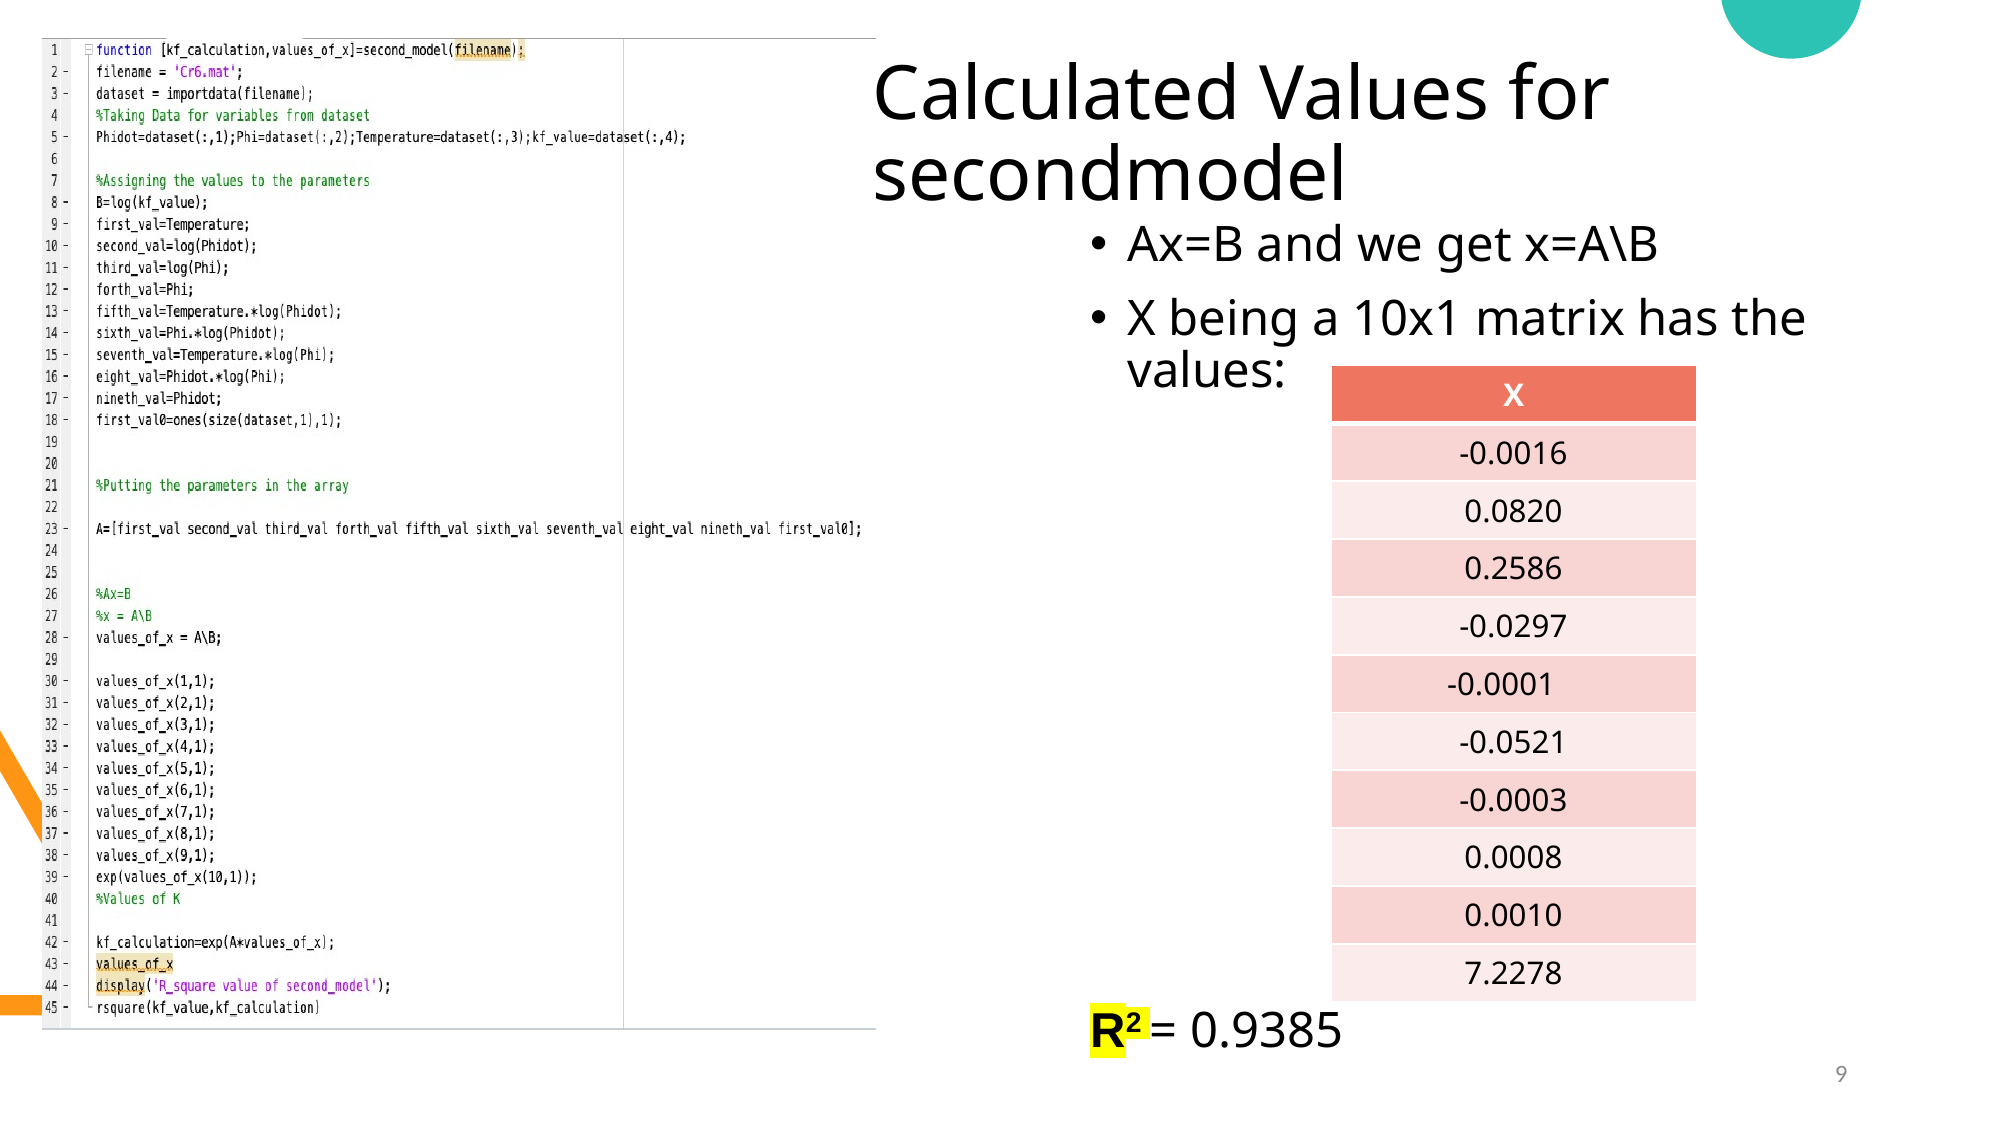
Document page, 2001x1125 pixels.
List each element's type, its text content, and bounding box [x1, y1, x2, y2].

table_cell 0.0008 [1332, 829, 1696, 885]
list Ax=B and we get x=A\B X being a 10x1 matrix has the values: R2 = 0.9385 [1075, 211, 1926, 1073]
table_cell 0.2586 [1332, 540, 1696, 596]
picture [42, 38, 876, 1030]
table_cell -0.0016 [1332, 426, 1696, 480]
table_cell 0.0010 [1332, 887, 1696, 943]
table_header X [1332, 366, 1696, 421]
table_cell -0.0297 [1332, 598, 1696, 654]
table_cell 7.2278 [1332, 945, 1696, 1001]
table_cell -0.0521 [1332, 713, 1696, 769]
title Calculated Values for secondmodel [857, 23, 2000, 249]
slide_number 9 [1412, 1042, 1863, 1103]
table_cell -0.0003 [1332, 771, 1696, 827]
table_cell 0.0820 [1332, 482, 1696, 538]
table_cell -0.0001 [1332, 656, 1696, 712]
